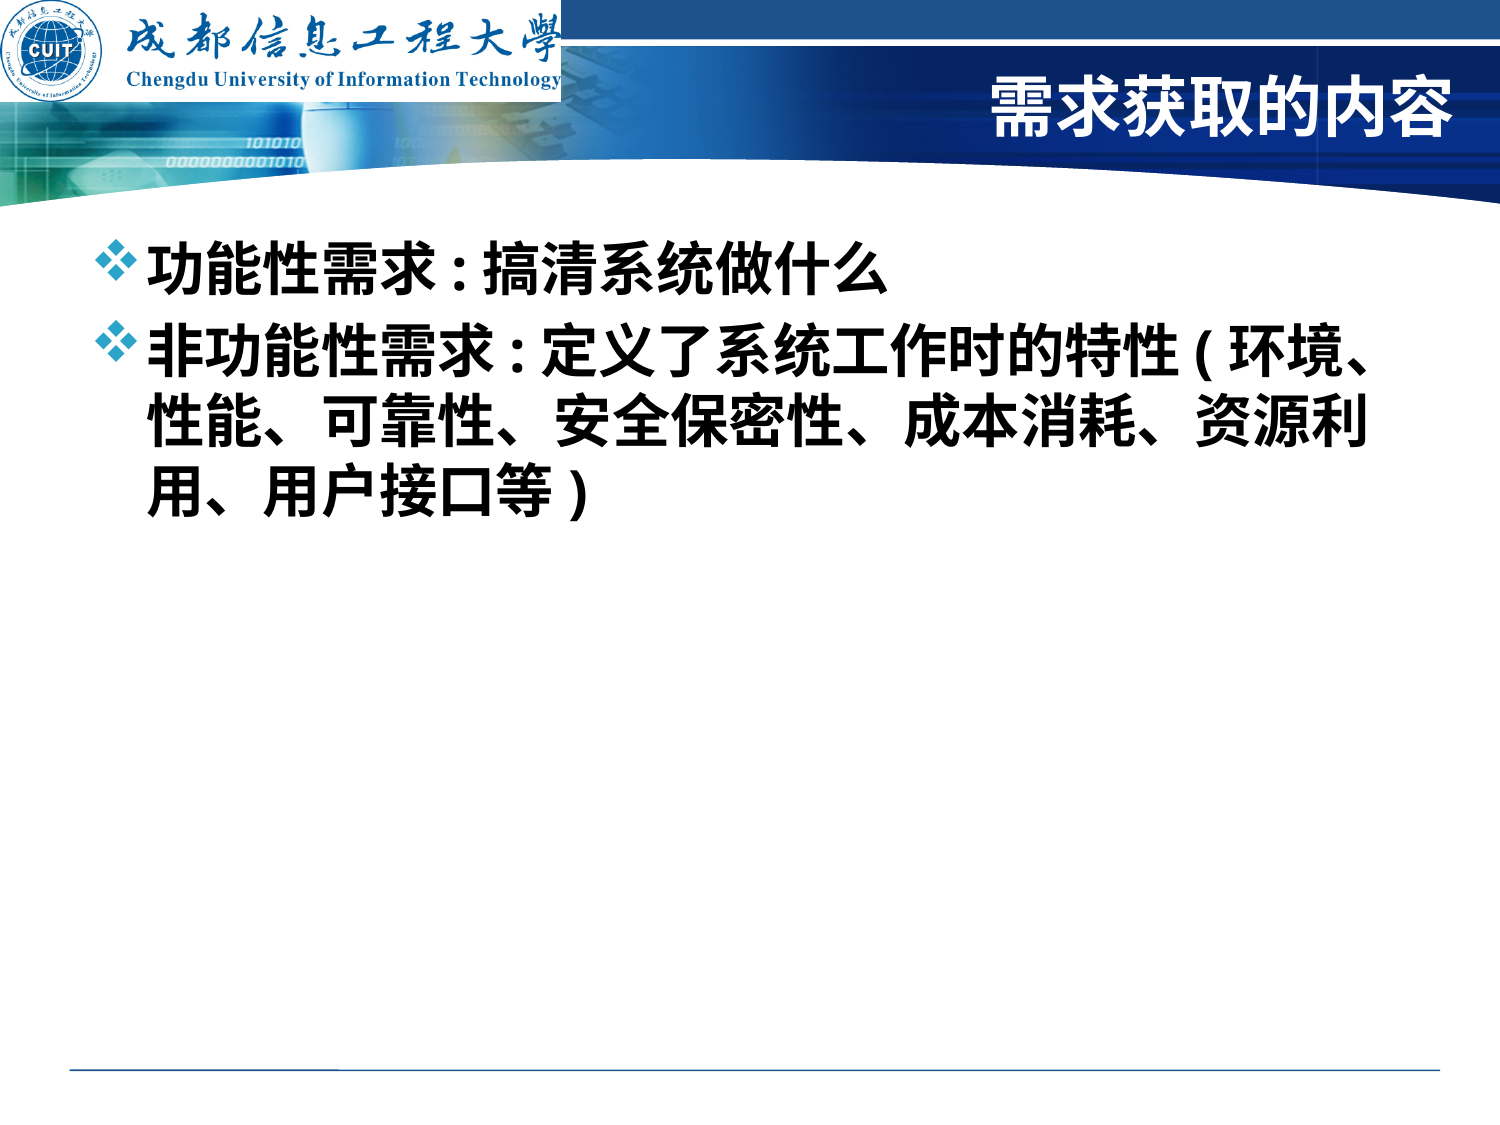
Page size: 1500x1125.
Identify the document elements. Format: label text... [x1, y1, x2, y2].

picture [0, 0, 1500, 206]
title 需求获取的内容 [182, 54, 1471, 155]
list 功能性需求:搞清系统做什么 非功能性需求:定义了系统工作时的特性(环境、性能、可靠性、安全保密性、成本消耗、资源利用、用户接口等) [74, 224, 1426, 1059]
